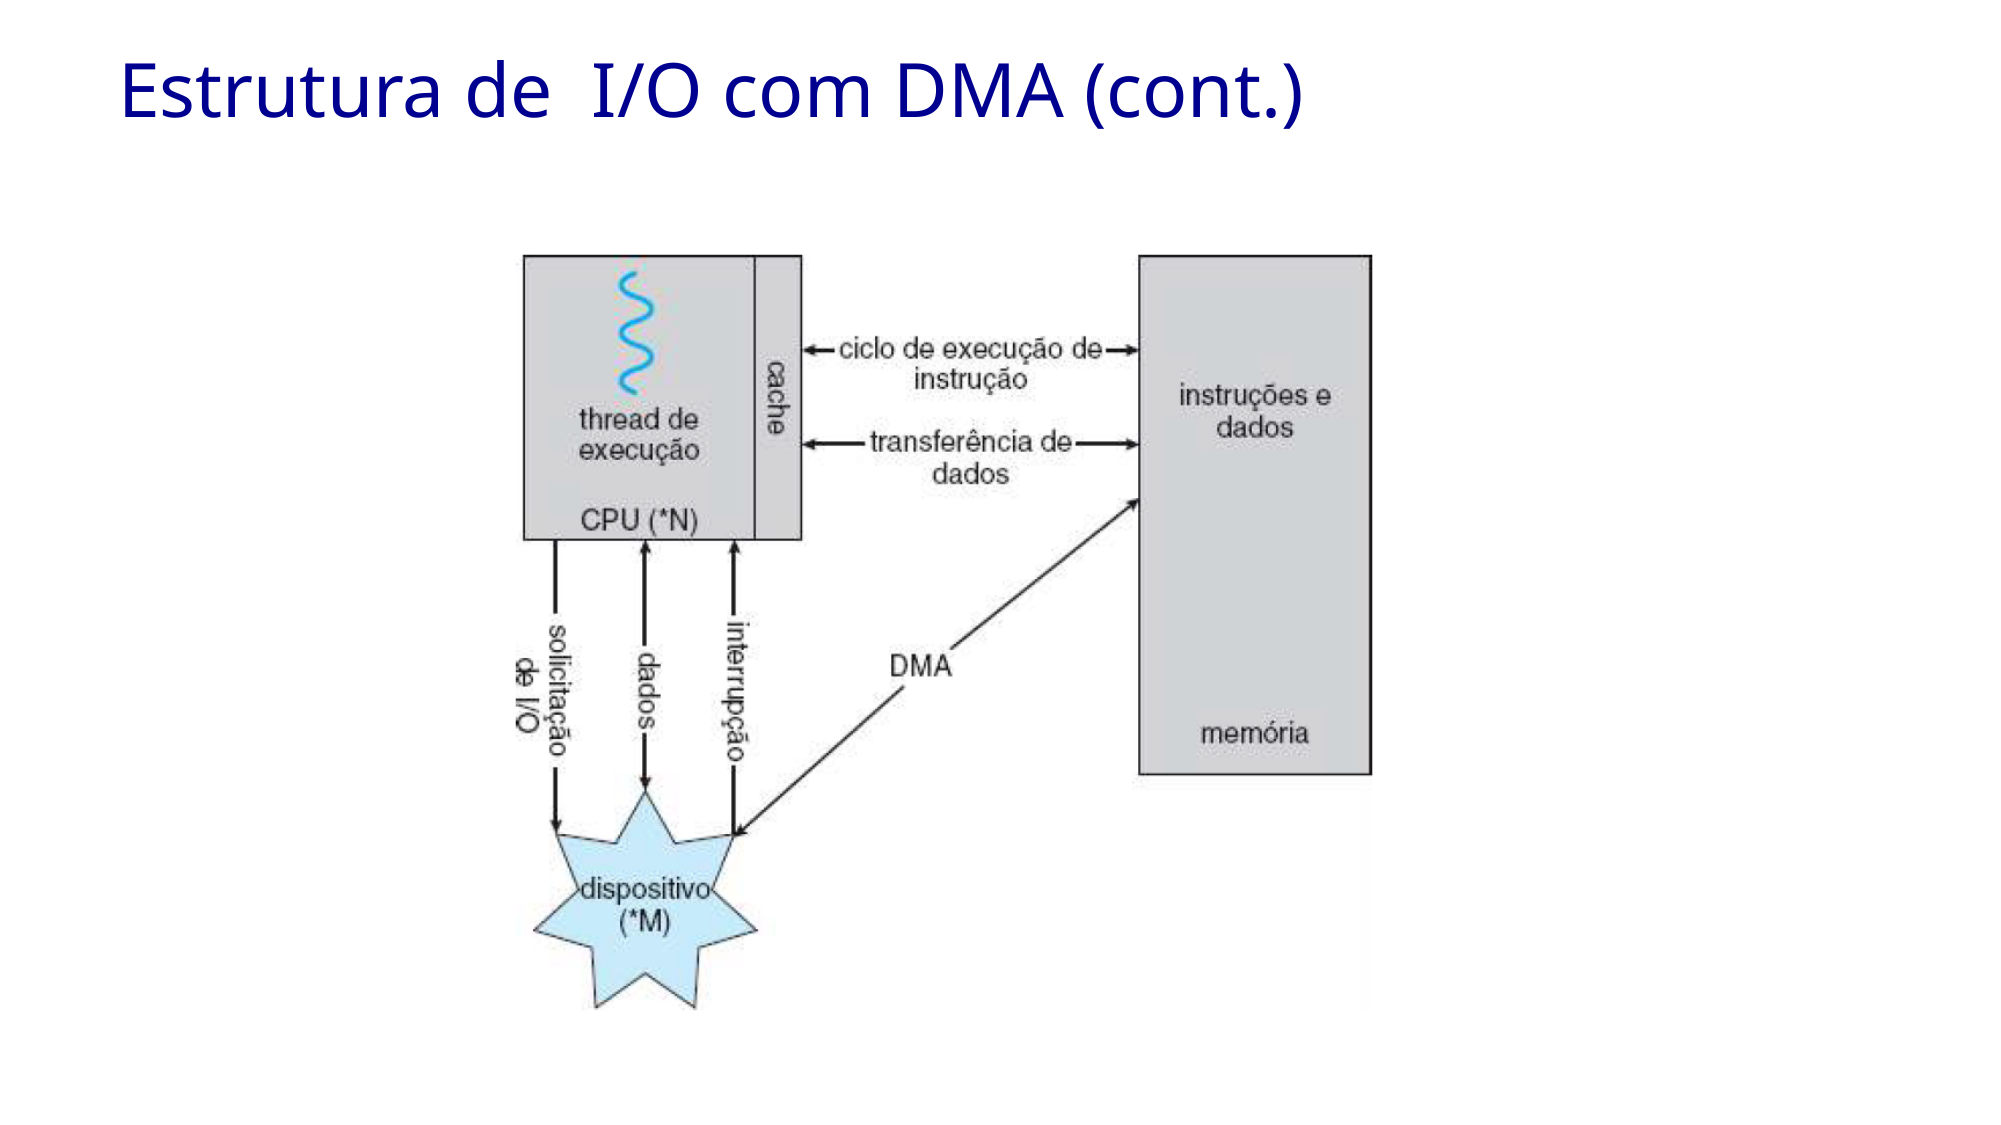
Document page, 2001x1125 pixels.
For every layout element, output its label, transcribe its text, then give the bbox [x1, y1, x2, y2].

title Estrutura de I/O com DMA (cont.) [103, 45, 1857, 141]
picture [422, 211, 1473, 1031]
